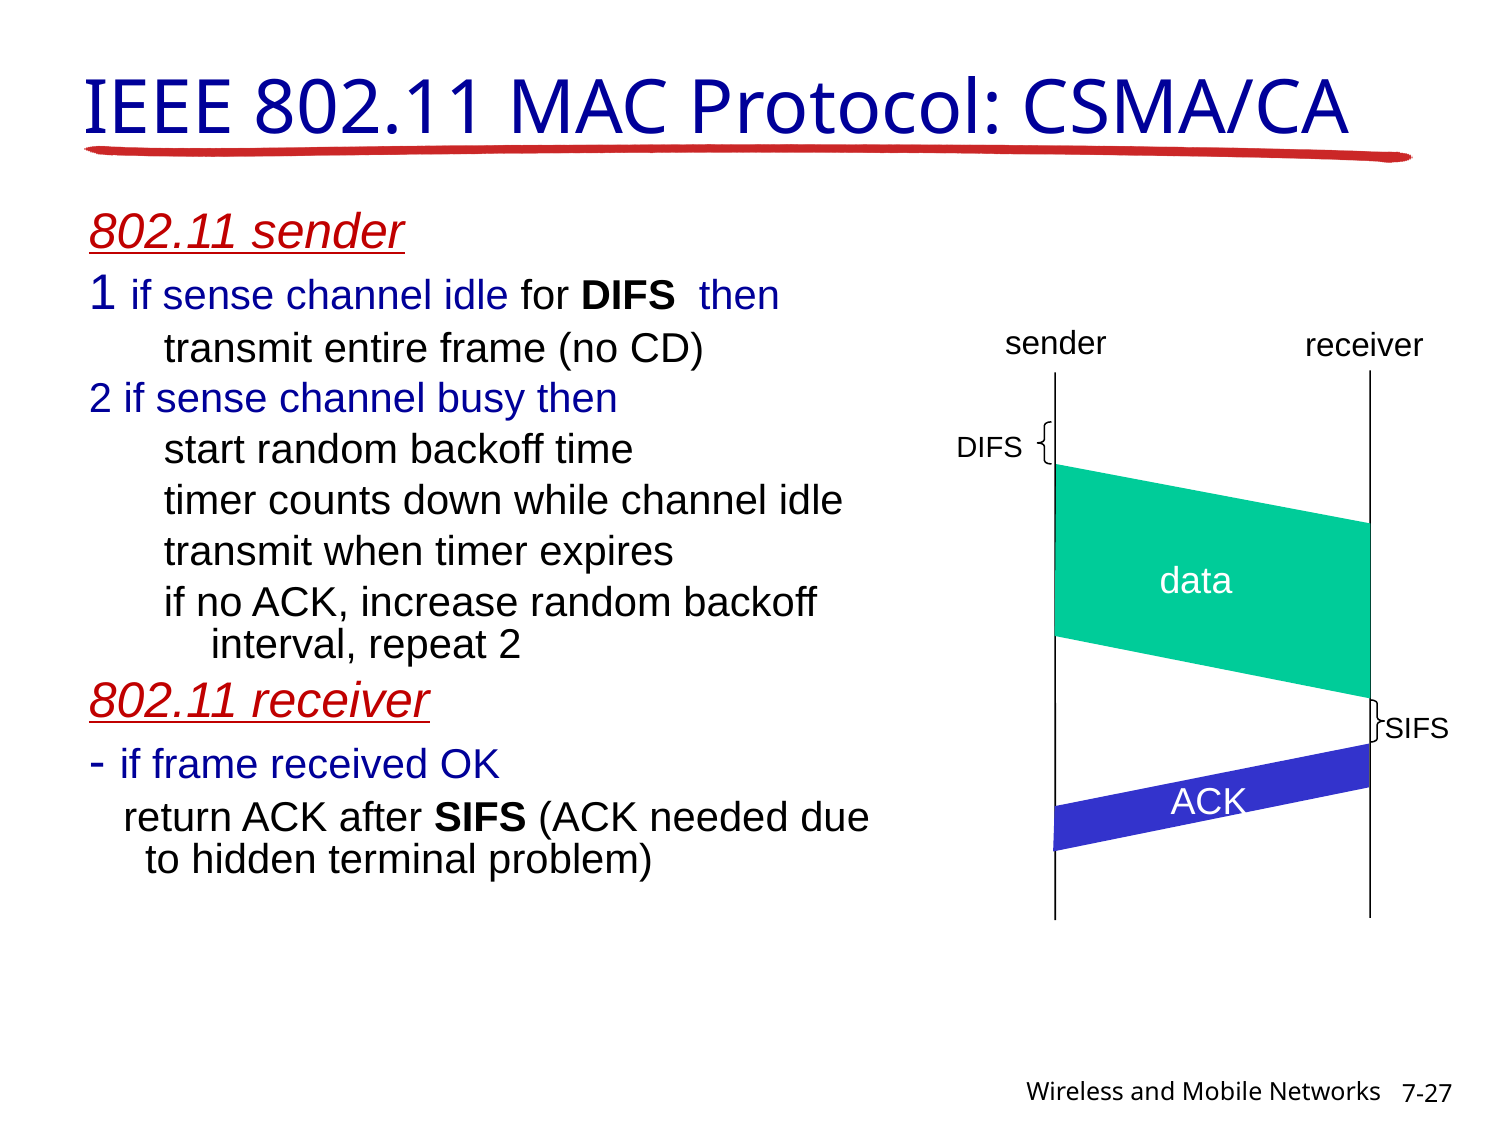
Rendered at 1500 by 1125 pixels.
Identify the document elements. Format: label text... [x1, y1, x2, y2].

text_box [940, 420, 1371, 699]
footer Wireless and Mobile Networks [960, 1067, 1404, 1110]
title IEEE 802.11 MAC Protocol: CSMA/CA [68, 25, 1417, 182]
text_box receiver [1290, 315, 1439, 370]
list 802.11 sender 1 if sense channel idle for DIFS then transmit entire frame (no CD) 2 if sense channel busy then start random backoff time timer counts down while channel idle transmit when timer expires if no ACK, increase random backoff interval, repeat 2 802.11 receiver - if frame received OK return ACK after SIFS (ACK needed due to hidden terminal problem) [73, 200, 925, 1013]
text_box sender [990, 313, 1122, 369]
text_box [1052, 699, 1466, 852]
slide_number 7-27 [1387, 1069, 1500, 1115]
picture [77, 139, 1429, 168]
